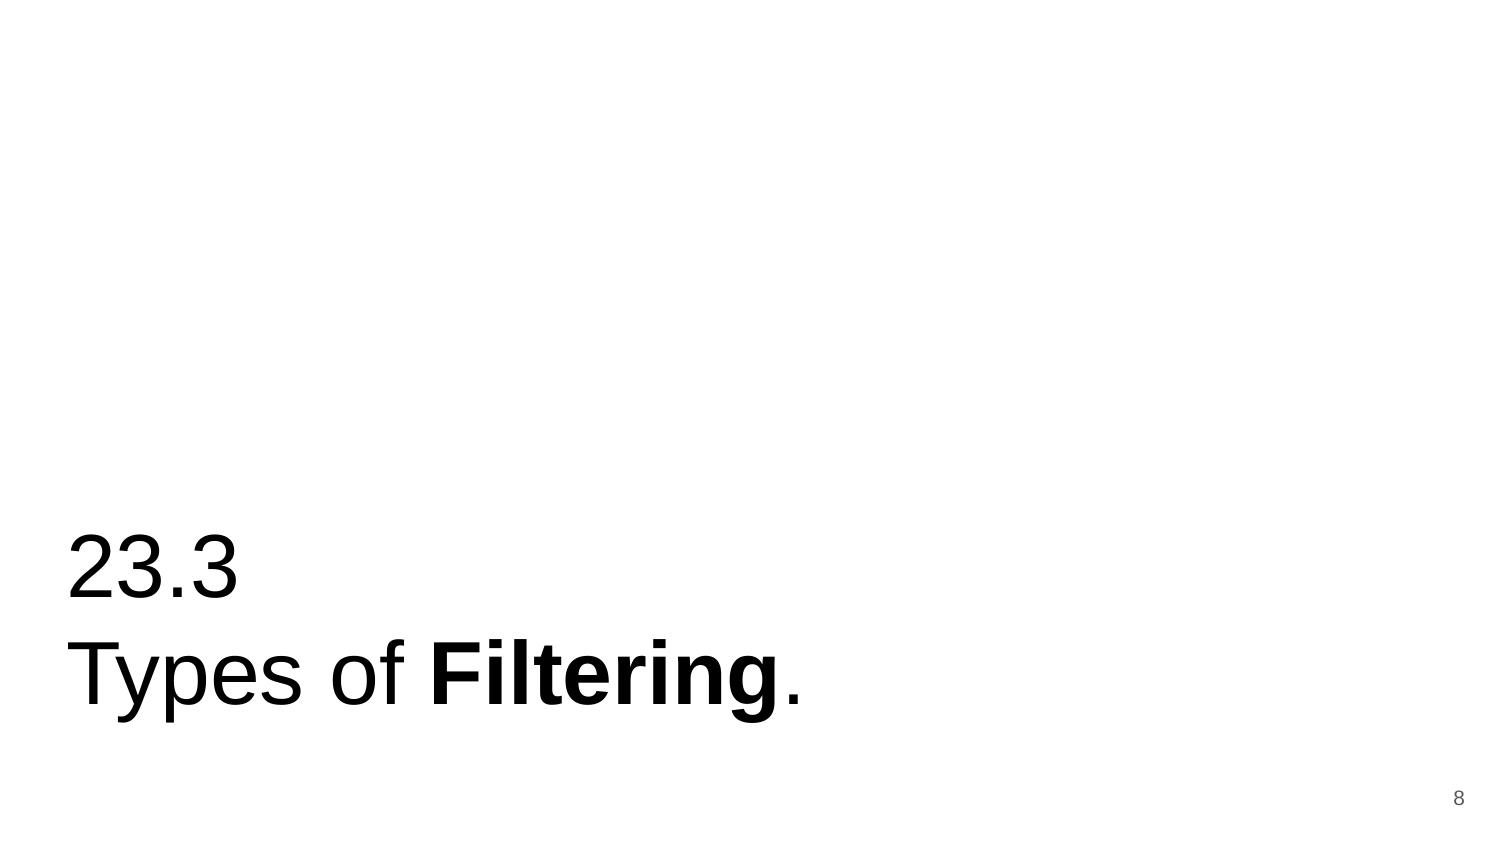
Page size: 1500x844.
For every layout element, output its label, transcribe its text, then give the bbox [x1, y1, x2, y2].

slide_number ‹#› [1389, 764, 1480, 830]
title 23.3 Types of Filtering. [51, 499, 1449, 731]
